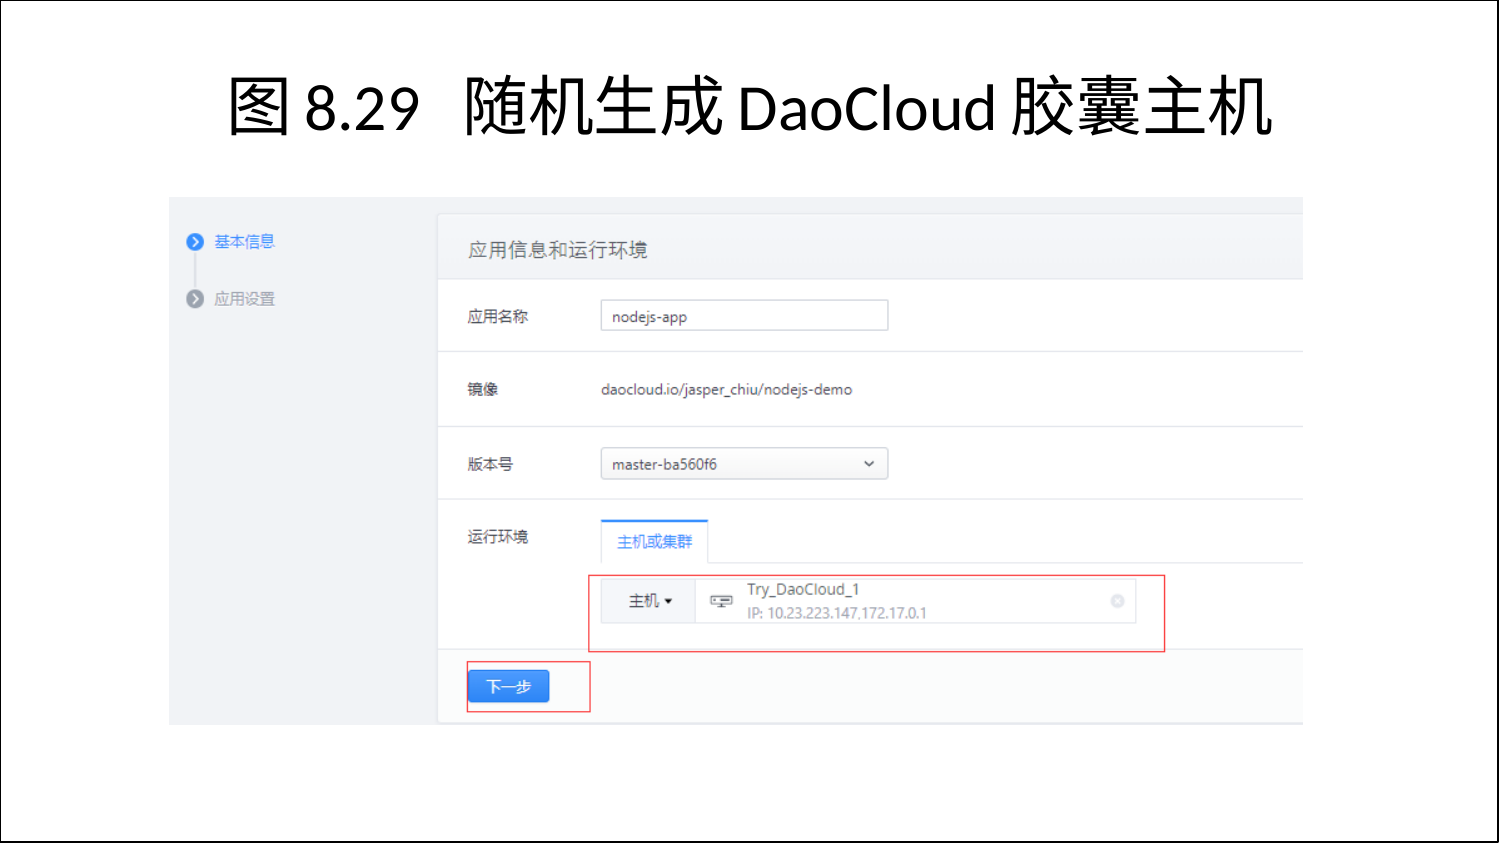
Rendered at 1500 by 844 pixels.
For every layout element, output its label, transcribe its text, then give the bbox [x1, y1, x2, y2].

title 图8.29 随机生成DaoCloud胶囊主机 [75, 33, 1425, 175]
picture [169, 196, 1303, 725]
